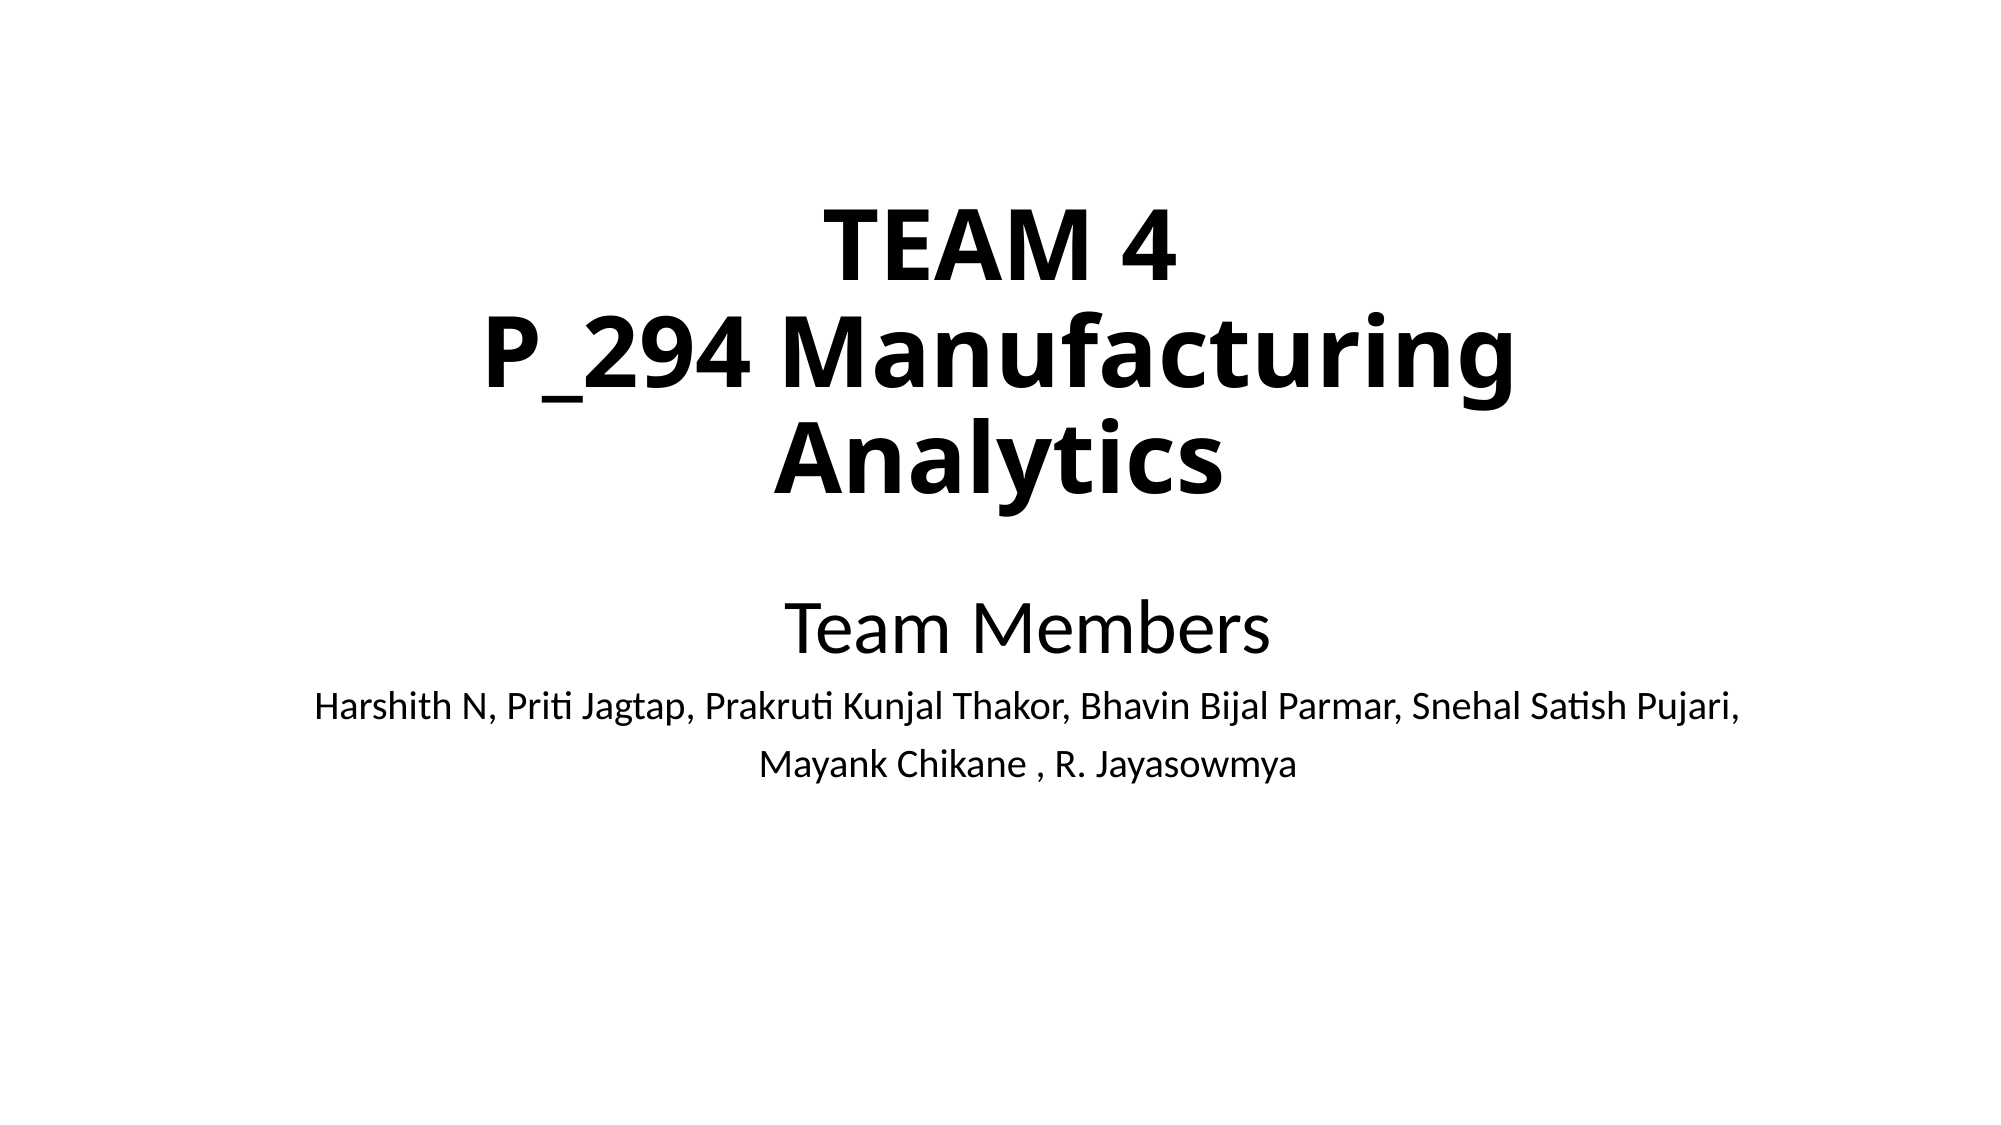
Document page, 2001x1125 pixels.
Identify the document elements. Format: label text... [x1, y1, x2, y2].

subtitle Team Members Harshith N, Priti Jagtap, Prakruti Kunjal Thakor, Bhavin Bijal Parmar, Snehal Satish Pujari, Mayank Chikane , R. Jayasowmya [278, 522, 1779, 795]
title TEAM 4 P_294 Manufacturing Analytics [249, 184, 1750, 576]
